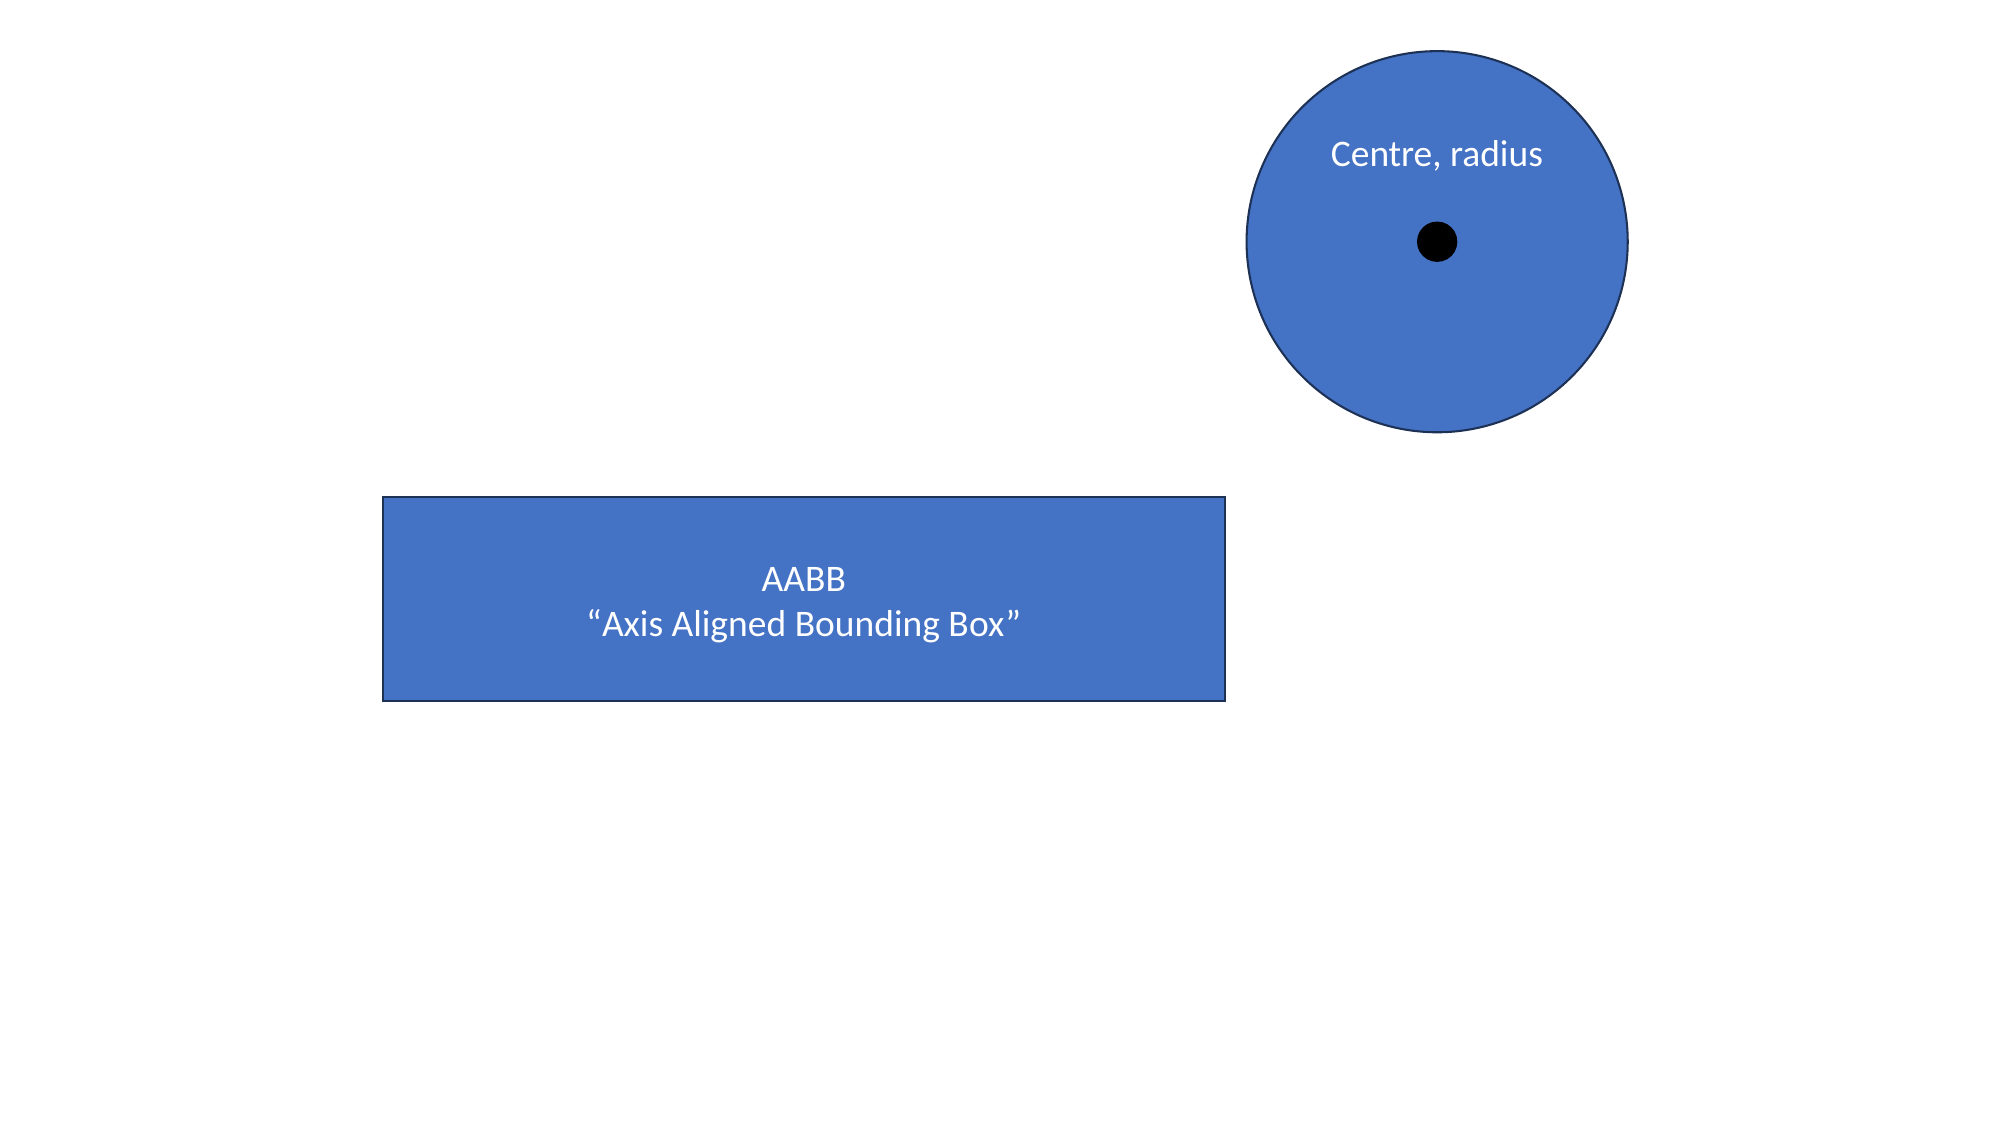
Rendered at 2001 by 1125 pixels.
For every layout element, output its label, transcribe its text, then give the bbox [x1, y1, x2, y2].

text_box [1246, 51, 1628, 433]
text_box AABB “Axis Aligned Bounding Box” [382, 496, 1226, 702]
